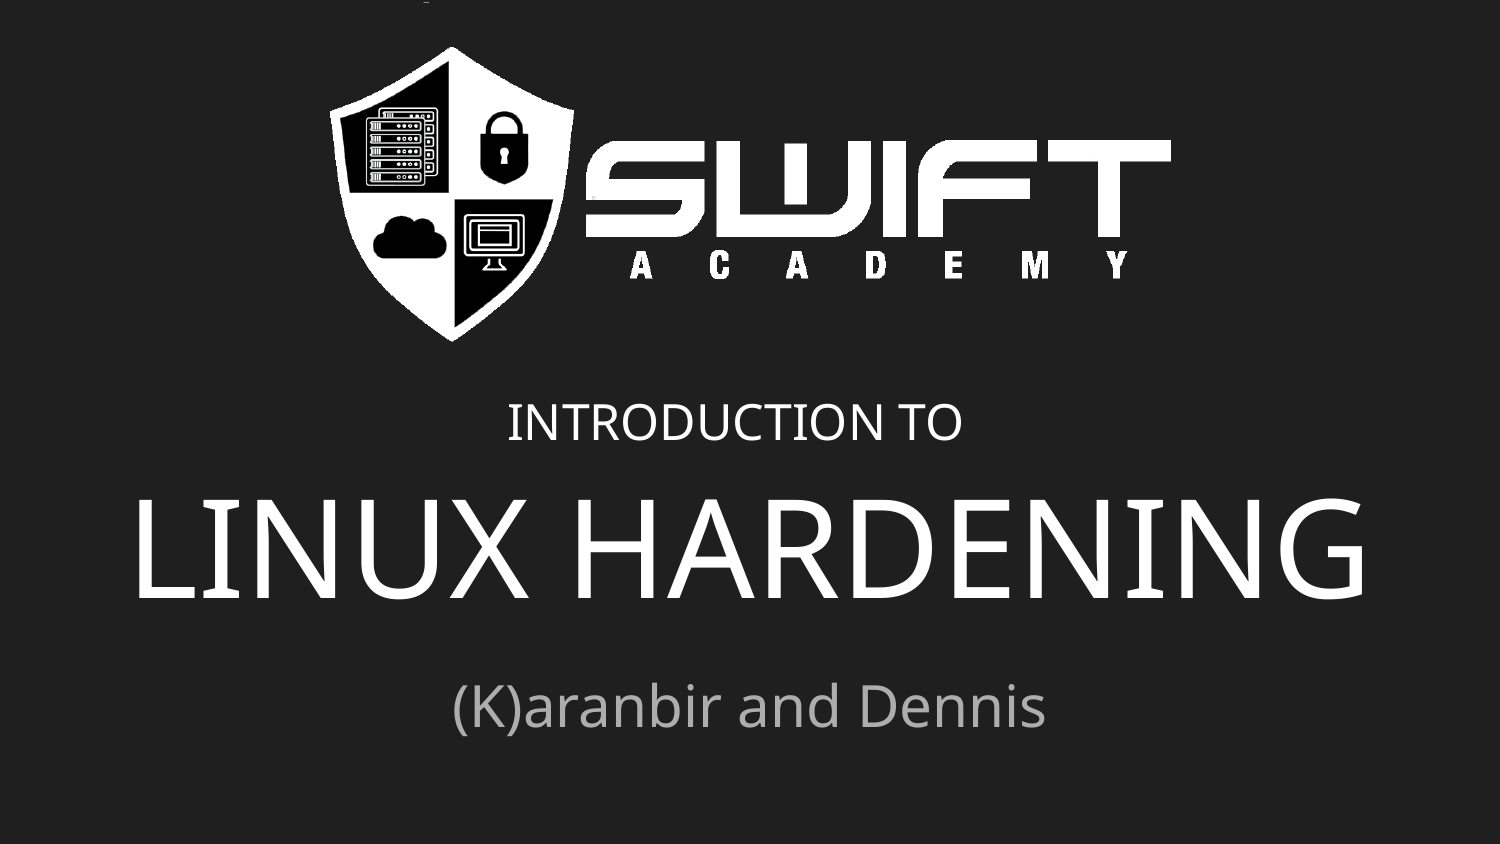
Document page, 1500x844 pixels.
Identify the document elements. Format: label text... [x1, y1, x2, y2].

title INTRODUCTION TO LINUX HARDENING [51, 342, 1449, 642]
picture [236, 0, 1321, 356]
subtitle (K)aranbir and Dennis [51, 653, 1449, 784]
